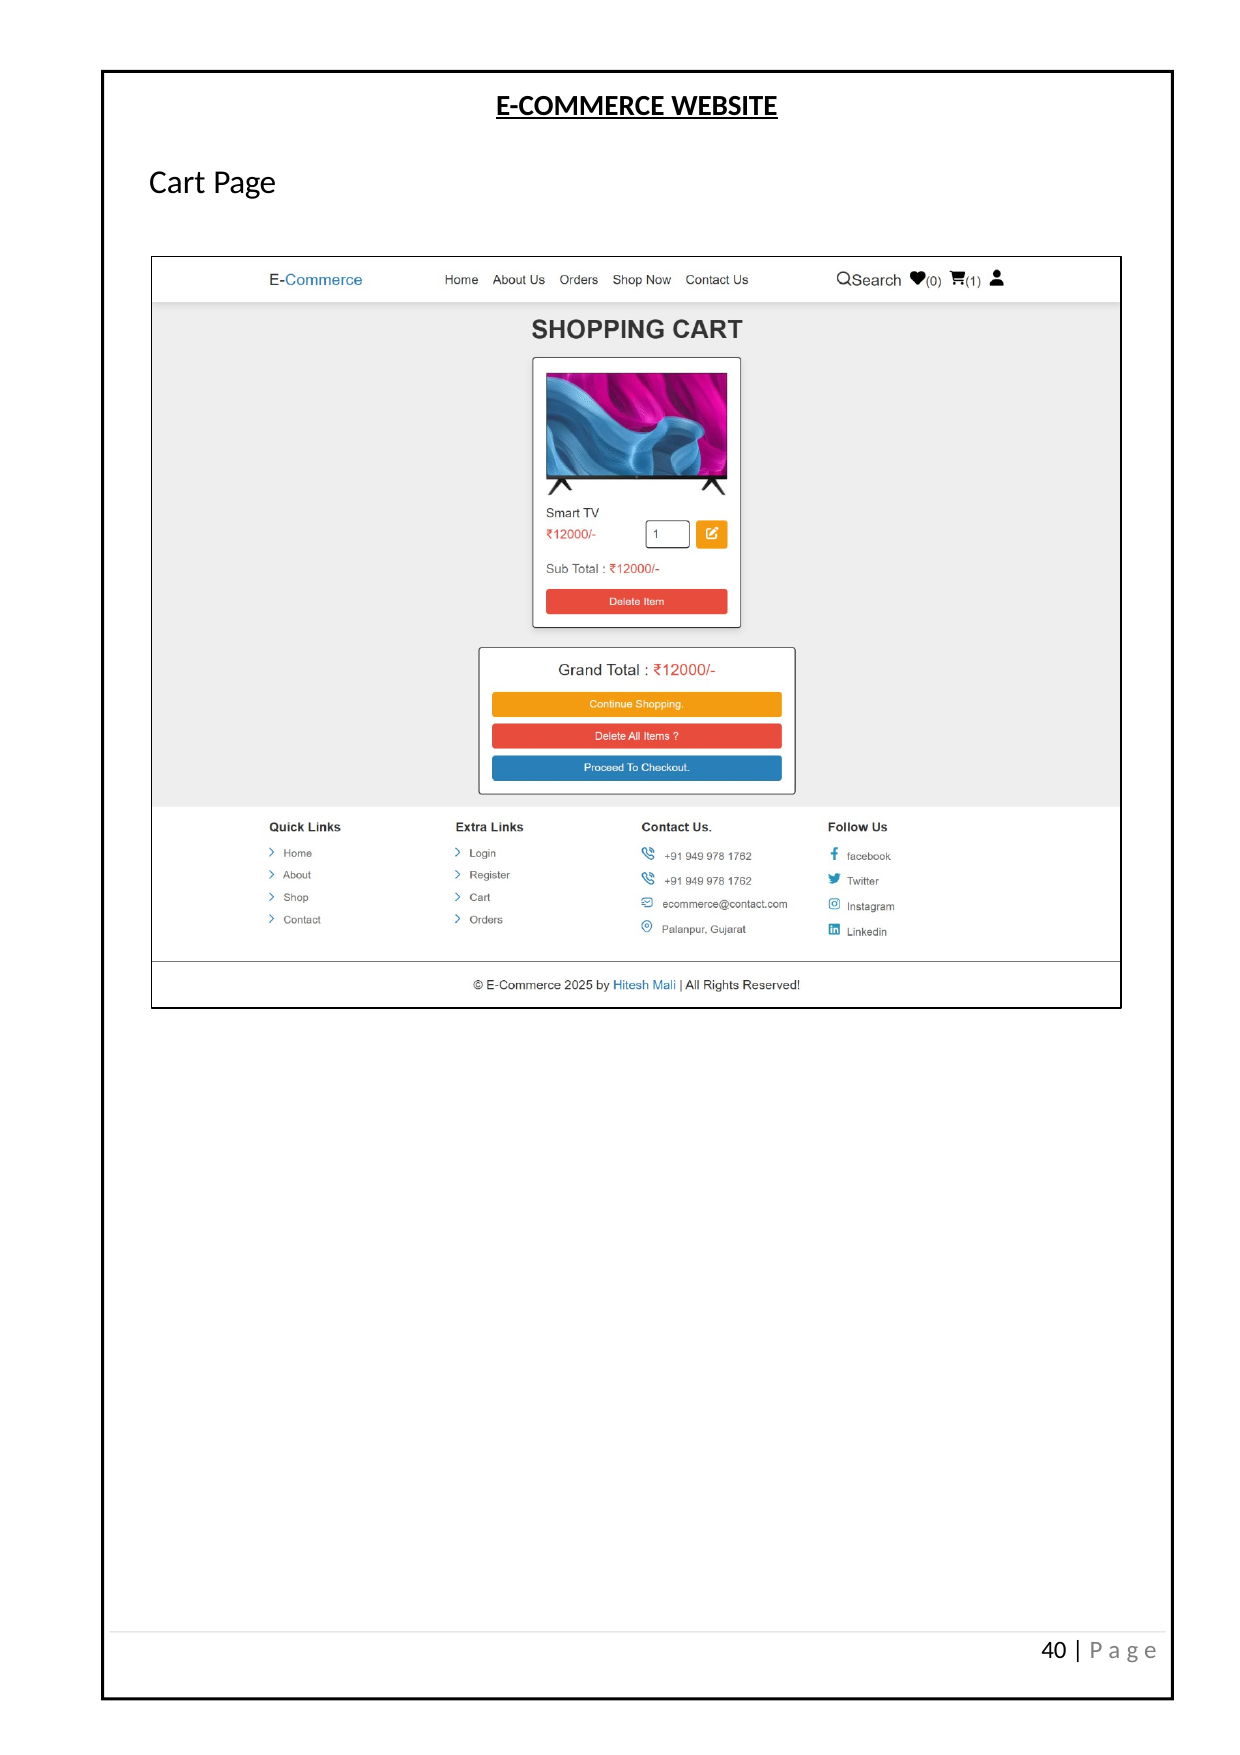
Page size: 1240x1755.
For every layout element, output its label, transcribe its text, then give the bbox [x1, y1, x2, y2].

text_box E-COMMERCE WEBSITE [494, 84, 781, 122]
text_box 40 | P a g e [1039, 1637, 1159, 1664]
text_box Cart Page [147, 158, 280, 201]
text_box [150, 255, 1123, 1010]
